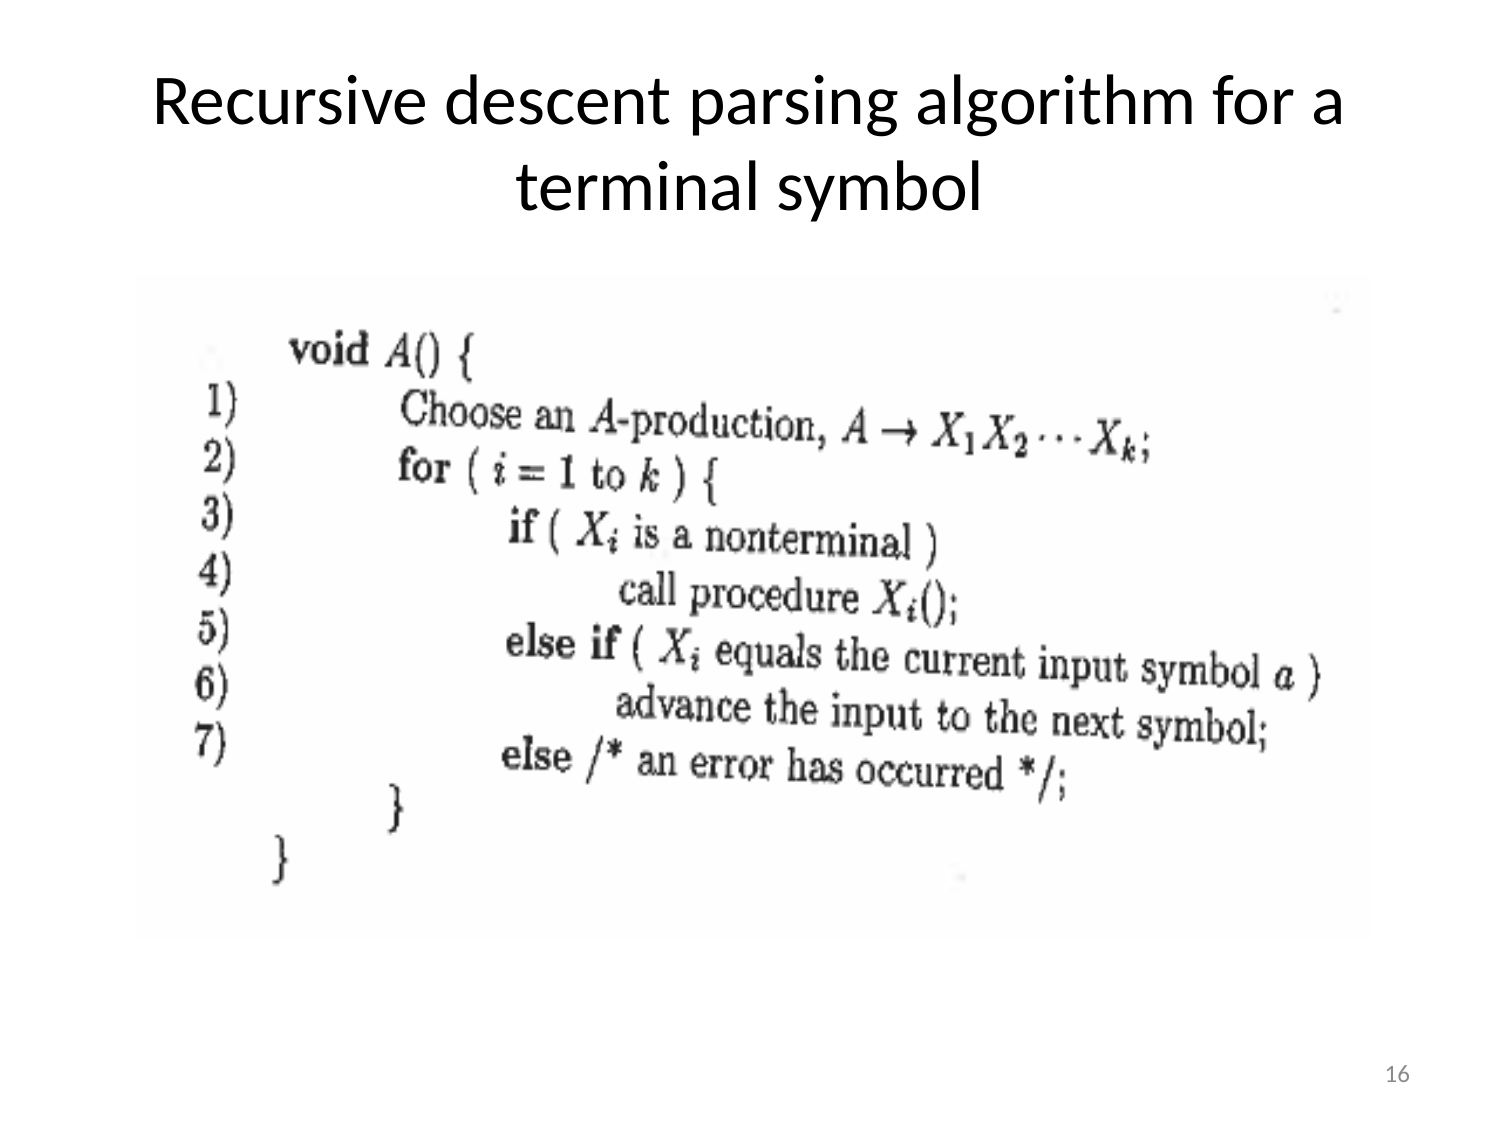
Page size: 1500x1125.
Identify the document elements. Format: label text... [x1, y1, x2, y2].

picture [137, 274, 1370, 938]
slide_number 16 [1074, 1042, 1425, 1103]
title Recursive descent parsing algorithm for a terminal symbol [75, 45, 1425, 233]
